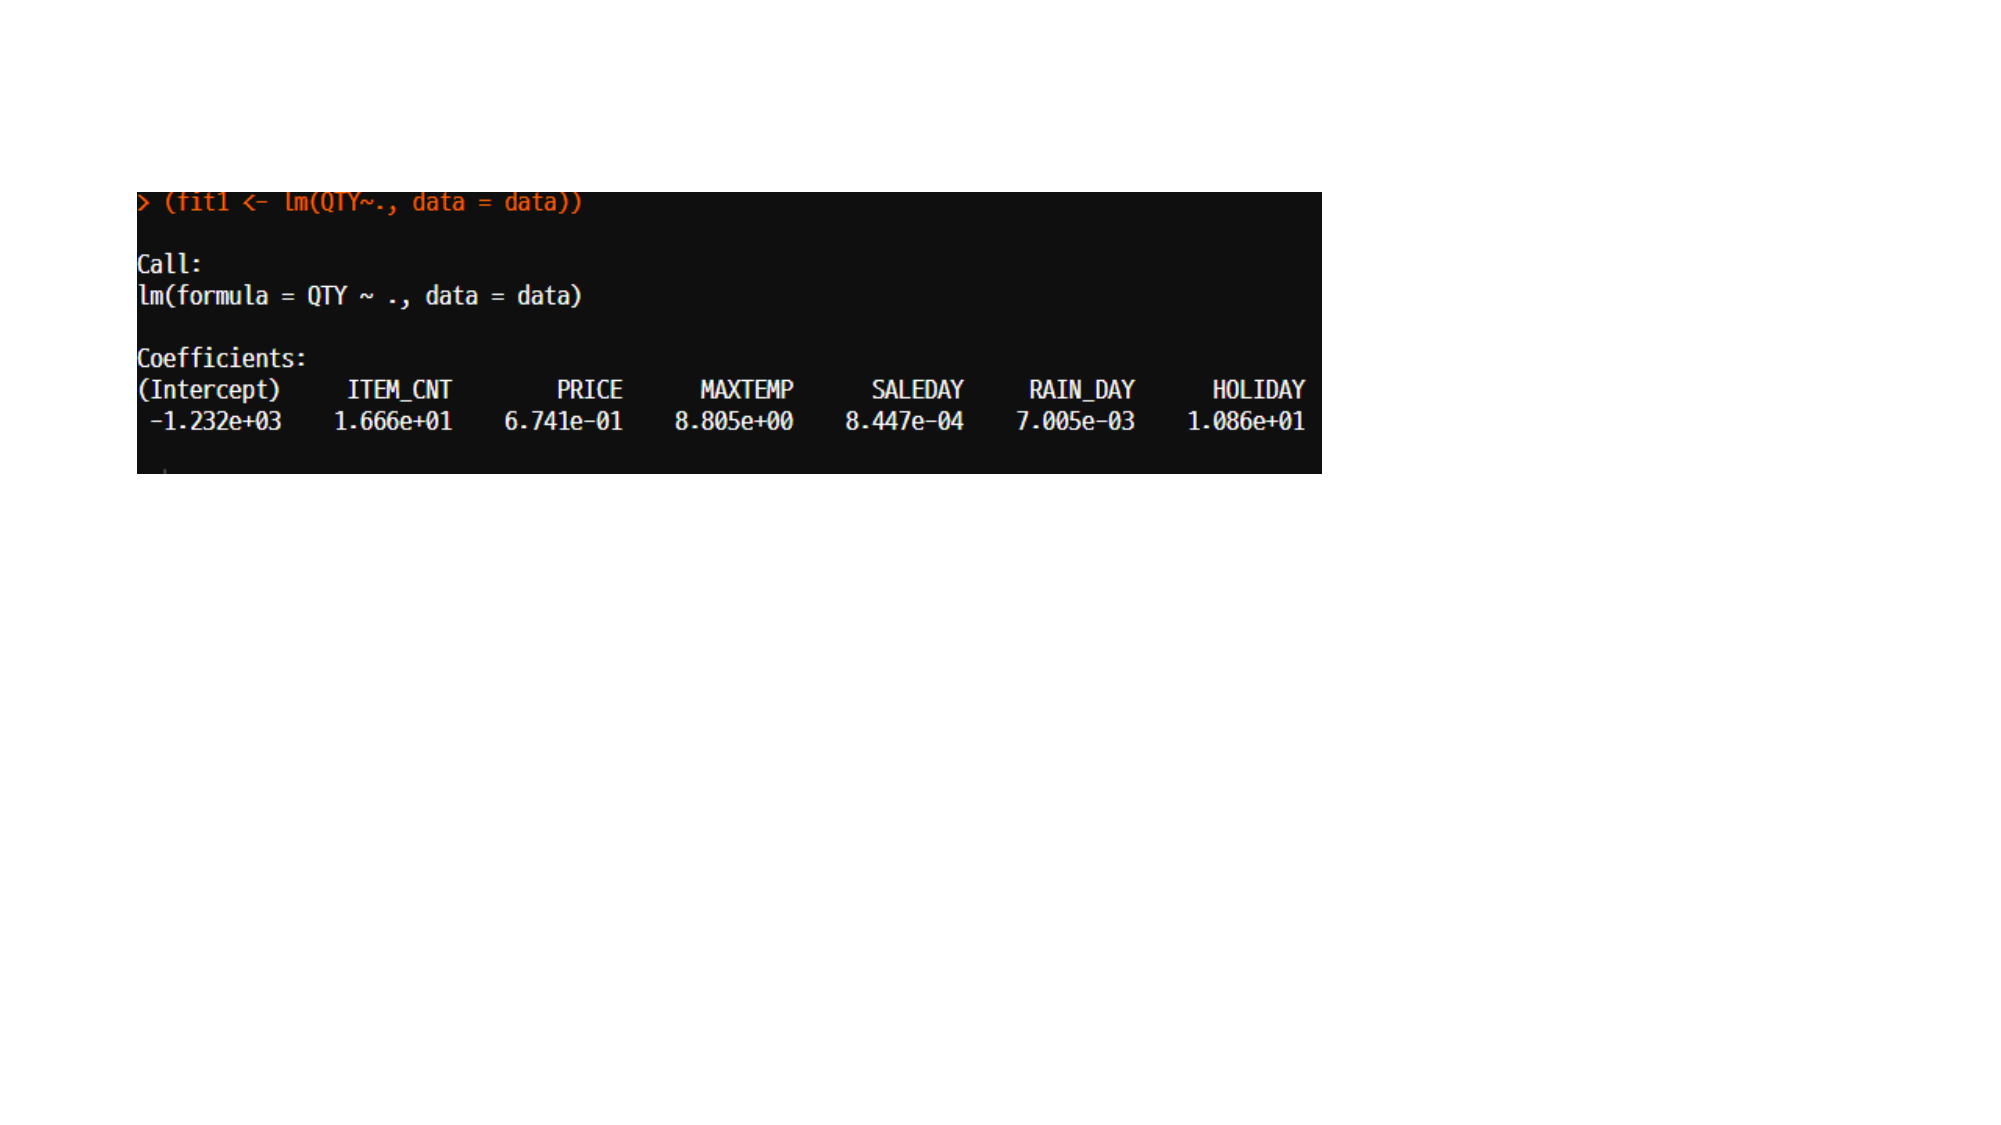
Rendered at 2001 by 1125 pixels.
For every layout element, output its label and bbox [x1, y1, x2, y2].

picture [137, 192, 1322, 474]
